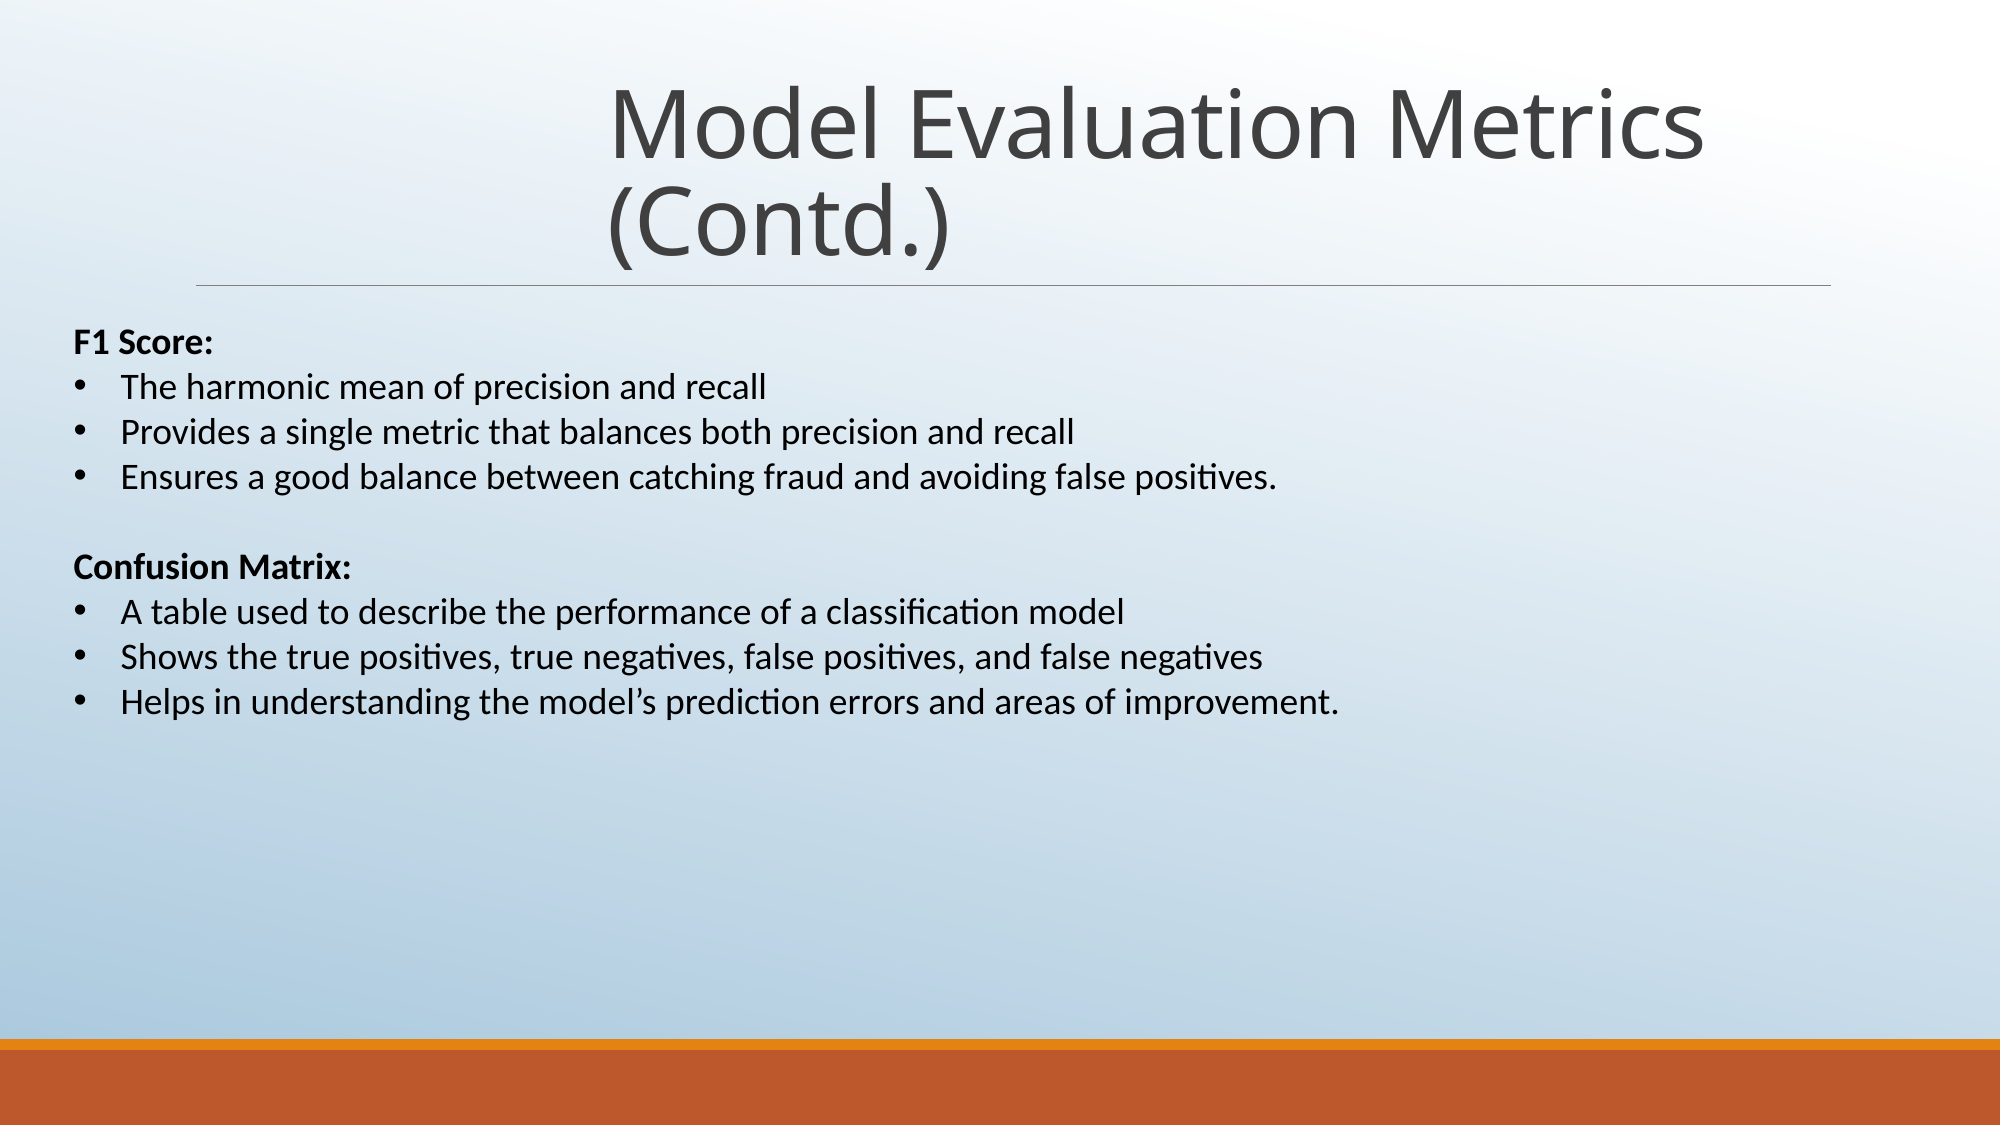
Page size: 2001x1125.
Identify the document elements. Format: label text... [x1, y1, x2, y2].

title Model Evaluation Metrics (Contd.) [592, 73, 1754, 283]
text_box F1 Score: The harmonic mean of precision and recall Provides a single metric that balances both precision and recall Ensures a good balance between catching fraud and avoiding false positives. Confusion Matrix: A table used to describe the performance of a classification model Shows the true positives, true negatives, false positives, and false negatives Helps in understanding the model’s prediction errors and areas of improvement. [58, 309, 1973, 775]
